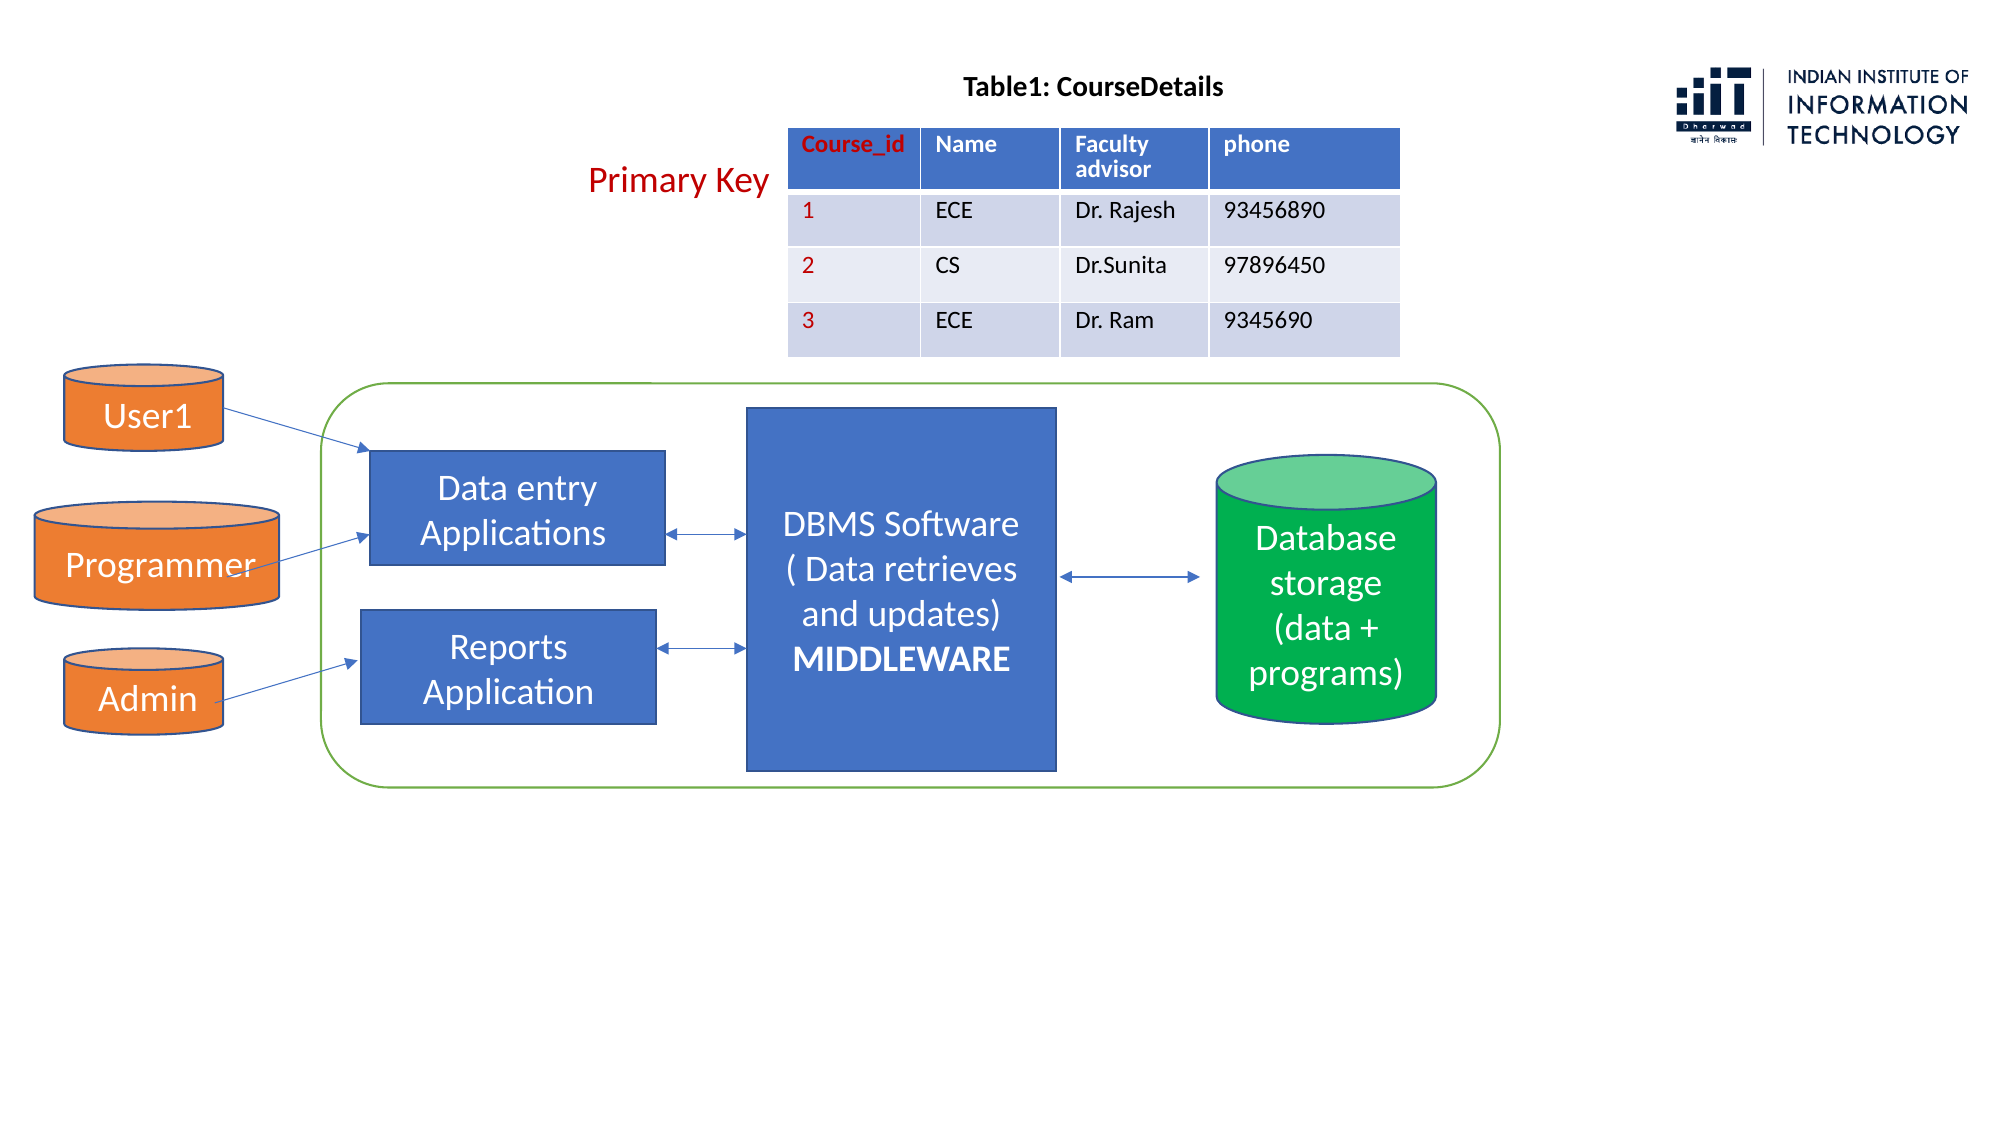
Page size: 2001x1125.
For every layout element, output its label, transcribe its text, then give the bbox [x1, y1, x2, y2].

table_cell ECE [921, 195, 1059, 246]
table_cell Dr. Ram [1061, 303, 1208, 357]
text_box Table1: CourseDetails [948, 59, 1239, 110]
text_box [223, 407, 371, 451]
table_cell ECE [921, 303, 1059, 357]
text_box Programmer [33, 500, 281, 611]
text_box Admin [63, 647, 225, 736]
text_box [214, 660, 358, 703]
table_cell 93456890 [1210, 195, 1400, 246]
text_box Primary Key [573, 147, 794, 207]
table_header Name [921, 128, 1059, 189]
text_box [319, 382, 1501, 789]
text_box Reports Application [360, 609, 657, 725]
picture [1664, 57, 1979, 155]
table_header Course_id [788, 128, 920, 189]
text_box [226, 534, 370, 577]
text_box Database storage (data + programs) [1215, 453, 1438, 725]
table_cell Dr.Sunita [1061, 248, 1208, 302]
table_header phone [1210, 128, 1400, 189]
table_cell 3 [788, 303, 920, 357]
table_cell 9345690 [1210, 303, 1400, 357]
table_cell Sham [66, 650, 221, 668]
table_cell 1 [788, 195, 920, 246]
table_cell 10052020 [1218, 456, 1434, 508]
text_box Data entry Applications [369, 450, 666, 566]
table_cell CS [921, 248, 1059, 302]
table_cell 97896450 [1210, 248, 1400, 302]
table_cell 2 [788, 248, 920, 302]
table_cell 1100 [66, 366, 221, 385]
table_header Faculty advisor [1061, 128, 1208, 189]
table_cell Dr. Rajesh [1061, 195, 1208, 246]
text_box User1 [63, 363, 225, 452]
table_cell 150 [37, 503, 277, 527]
text_box DBMS Software ( Data retrieves and updates) MIDDLEWARE [746, 407, 1057, 772]
